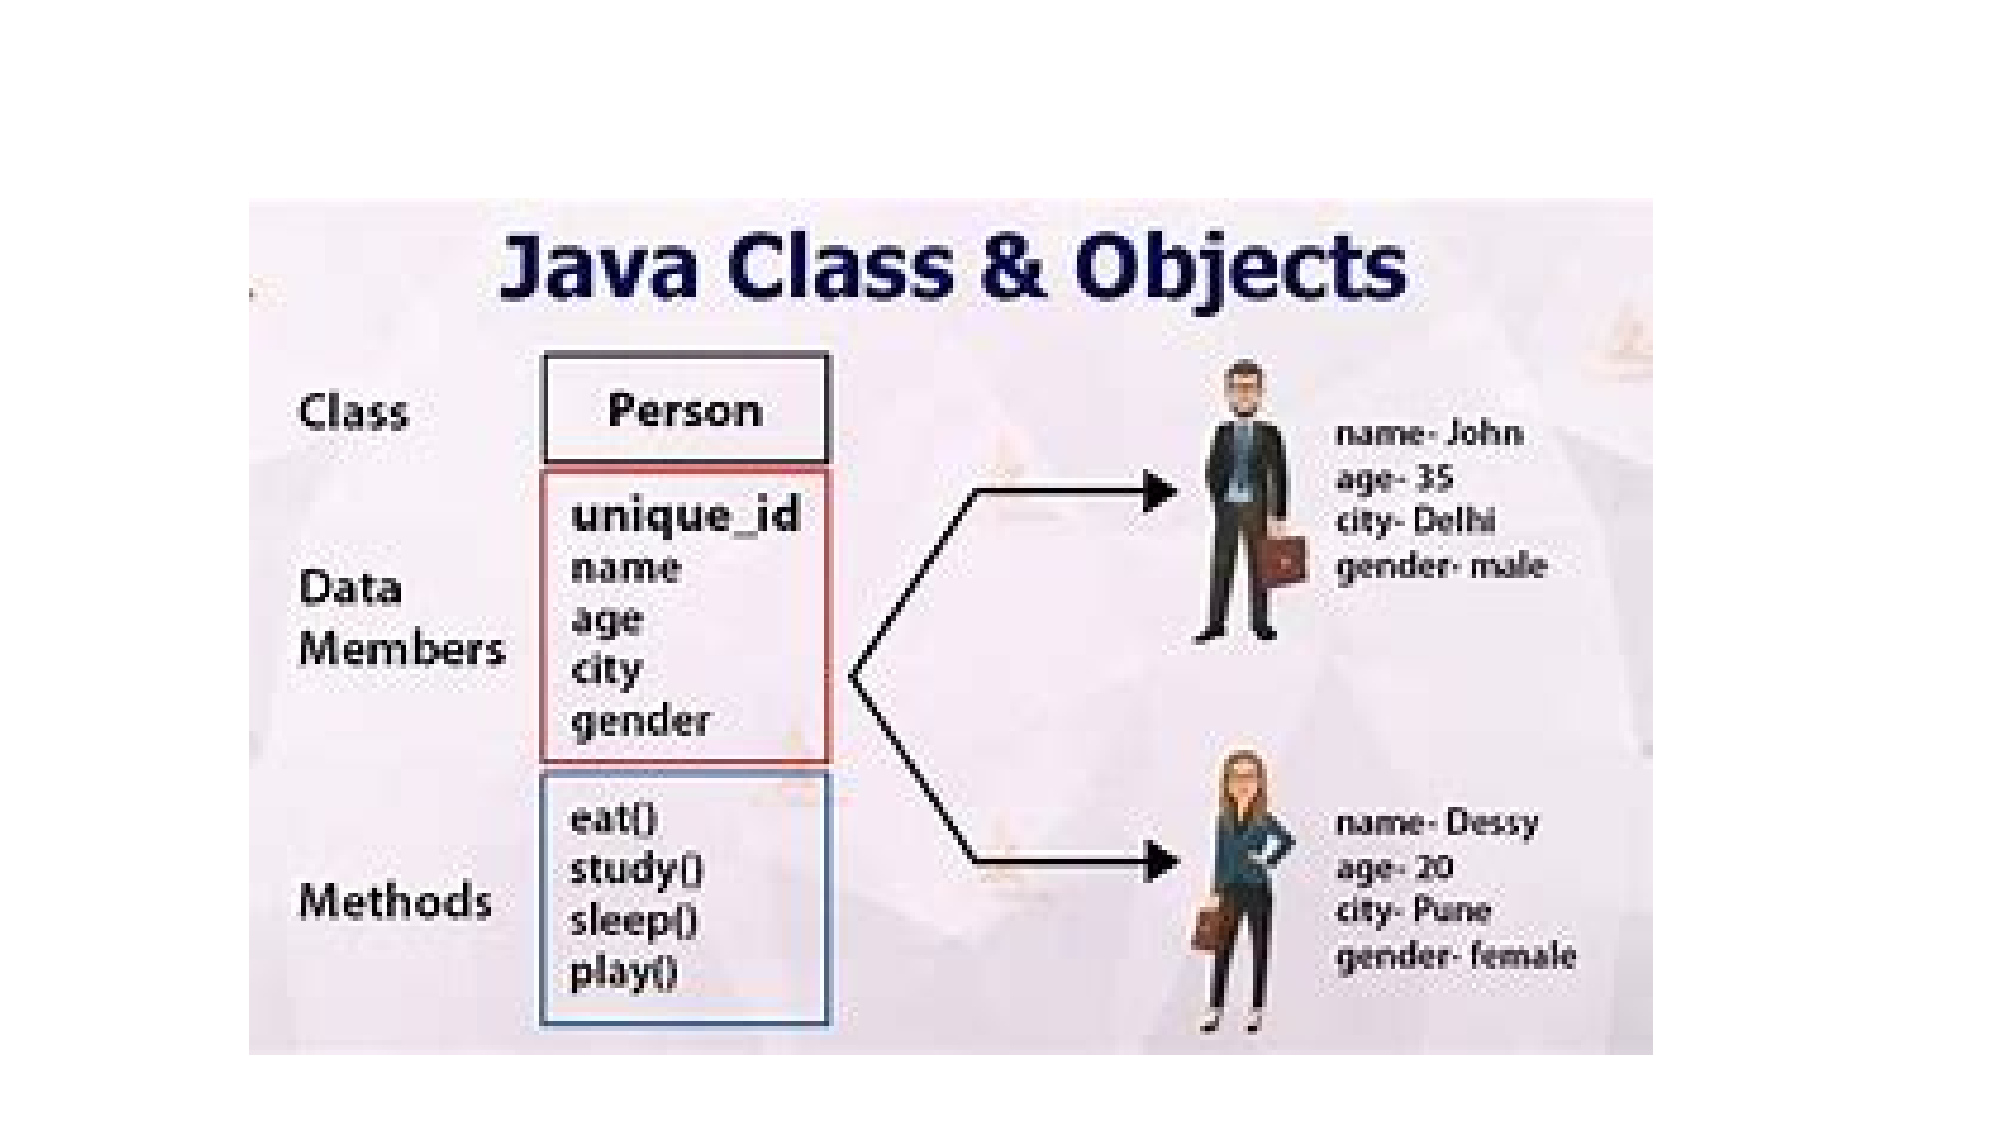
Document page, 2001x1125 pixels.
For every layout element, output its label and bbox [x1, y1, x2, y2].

list [249, 198, 1653, 1055]
